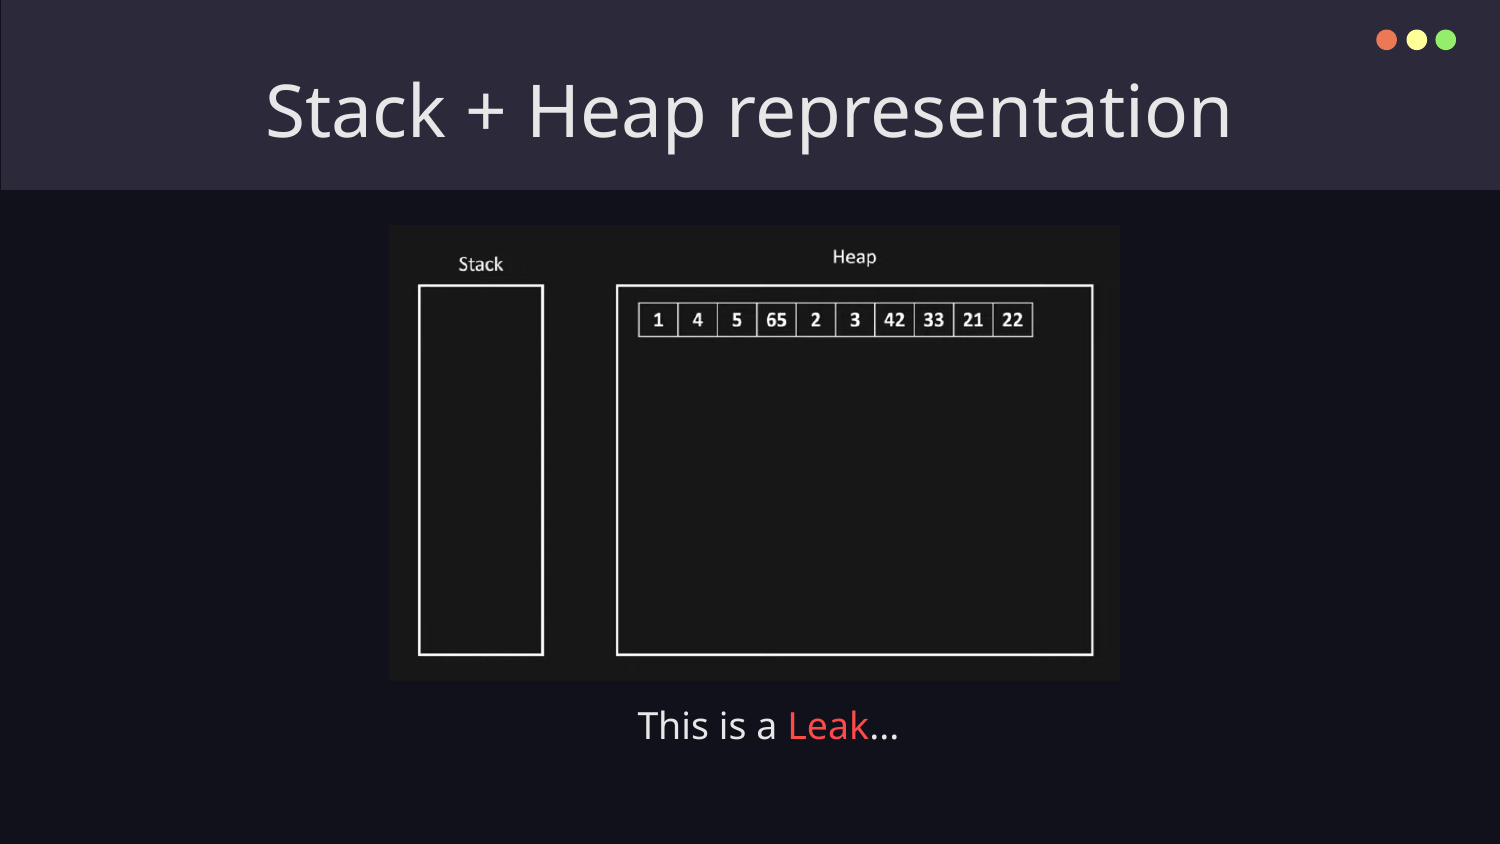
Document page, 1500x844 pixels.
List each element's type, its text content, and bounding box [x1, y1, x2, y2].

list This is a Leak... [136, 680, 1401, 844]
title Stack + Heap representation [118, 50, 1382, 144]
picture [389, 225, 1121, 681]
